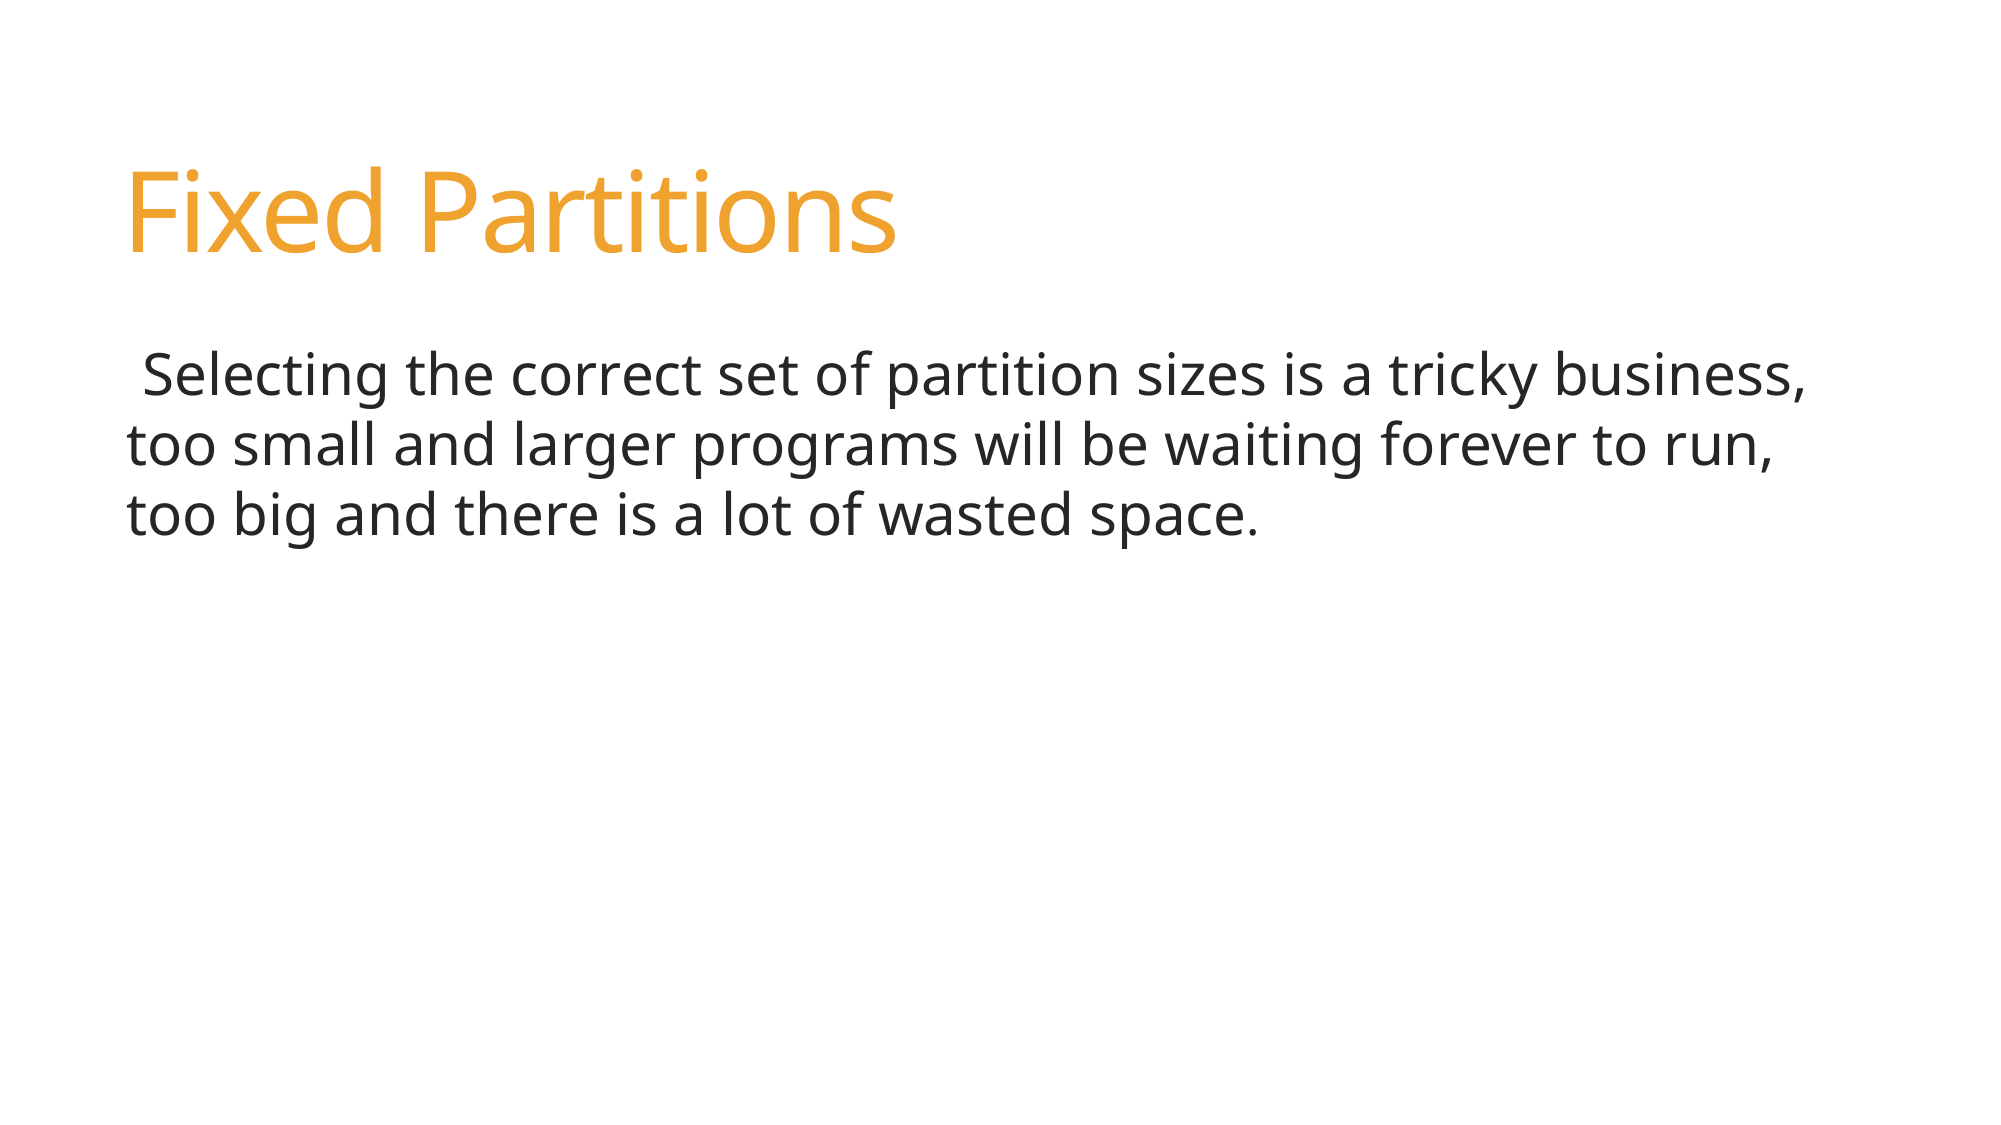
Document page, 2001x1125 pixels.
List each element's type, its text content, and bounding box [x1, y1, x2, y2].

title Fixed Partitions [107, 81, 1875, 354]
list Selecting the correct set of partition sizes is a tricky business, too small and larger programs will be waiting forever to run, too big and there is a lot of wasted space. [111, 329, 1876, 948]
